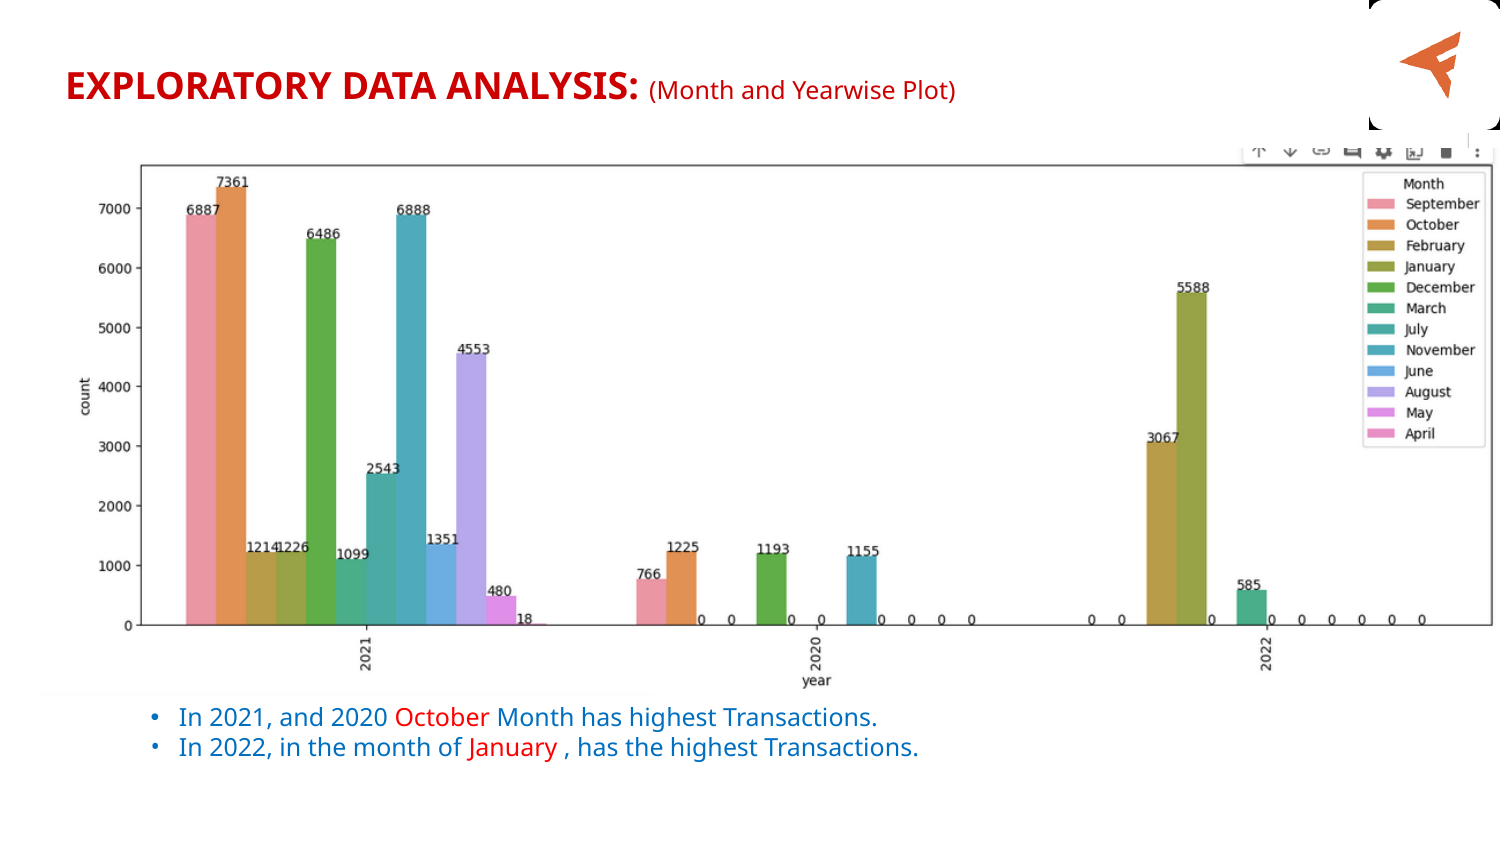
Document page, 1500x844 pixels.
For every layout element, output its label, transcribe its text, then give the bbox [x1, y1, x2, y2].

text_box Netflix has greater number of new movies / TV shows than the old ones. In 2021, and 2020 October Month has highest Transactions. In 2022, in the month of January , has the highest Transactions. [148, 705, 1317, 792]
picture [38, 133, 1500, 696]
title EXPLORATORY DATA ANALYSIS: (Month and Yearwise Plot) [39, 0, 1367, 146]
picture [1369, 0, 1500, 131]
